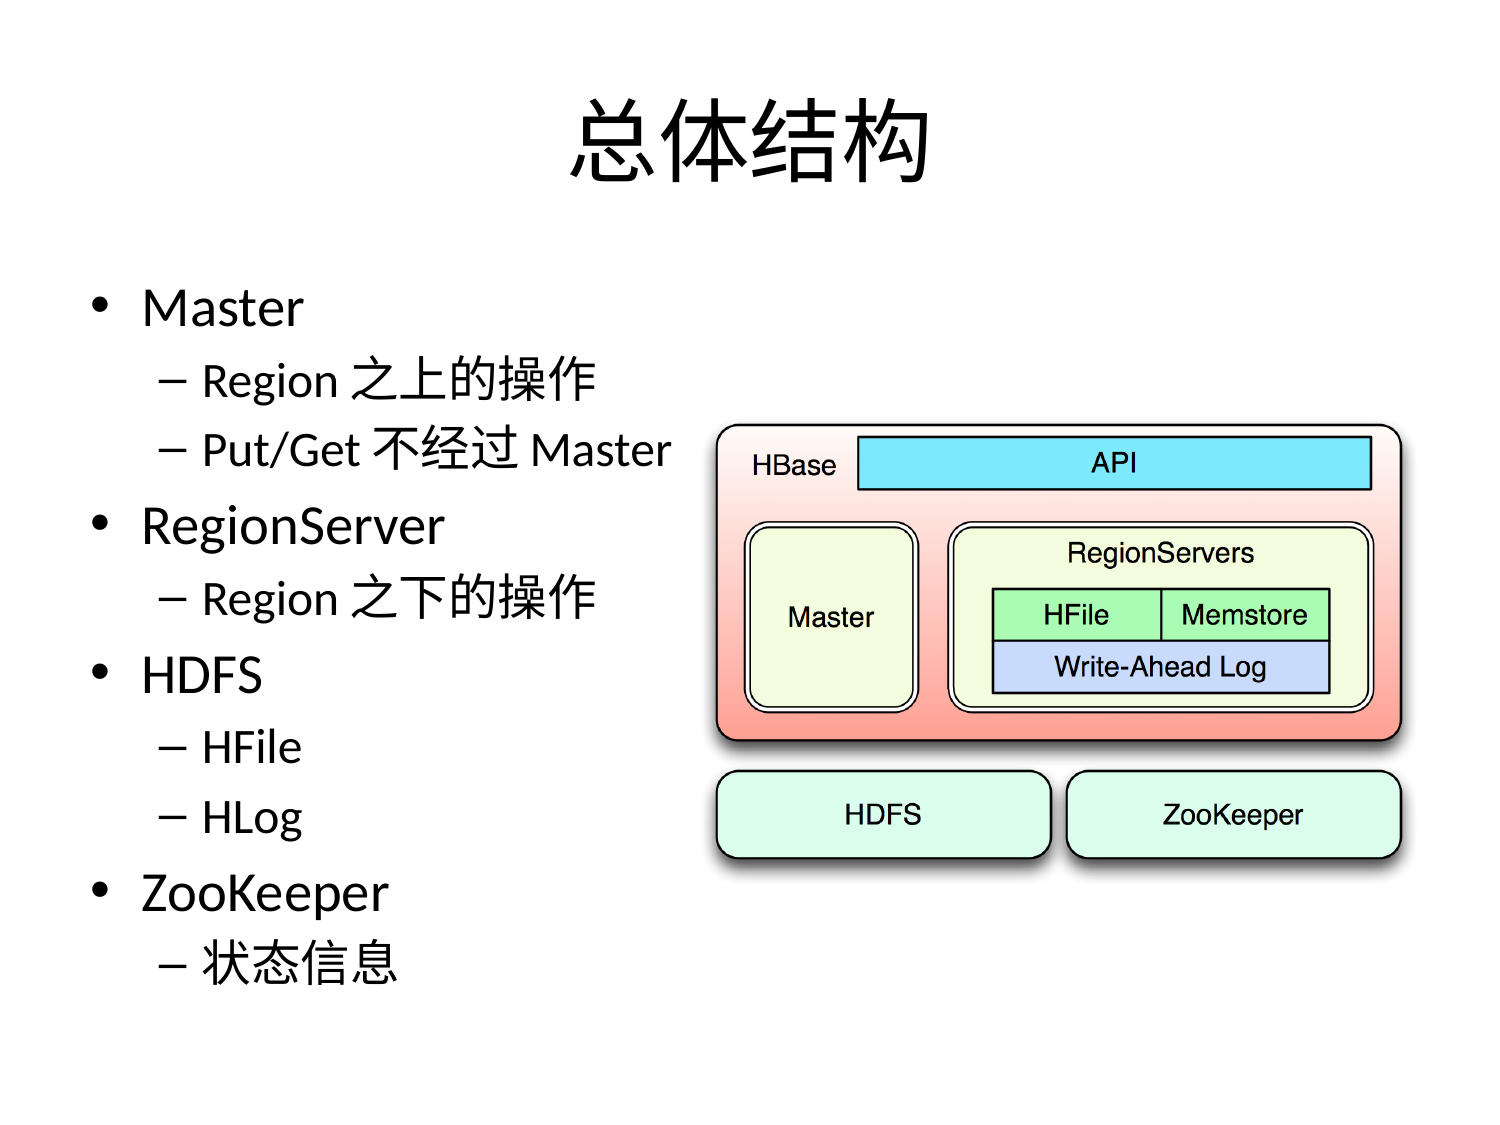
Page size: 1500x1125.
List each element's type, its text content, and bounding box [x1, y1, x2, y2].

title 总体结构 [75, 45, 1425, 233]
list Master Region之上的操作 Put/Get不经过Master RegionServer Region之下的操作 HDFS HFile HLog ZooKeeper 状态信息 [75, 262, 1425, 1005]
picture [690, 408, 1426, 894]
